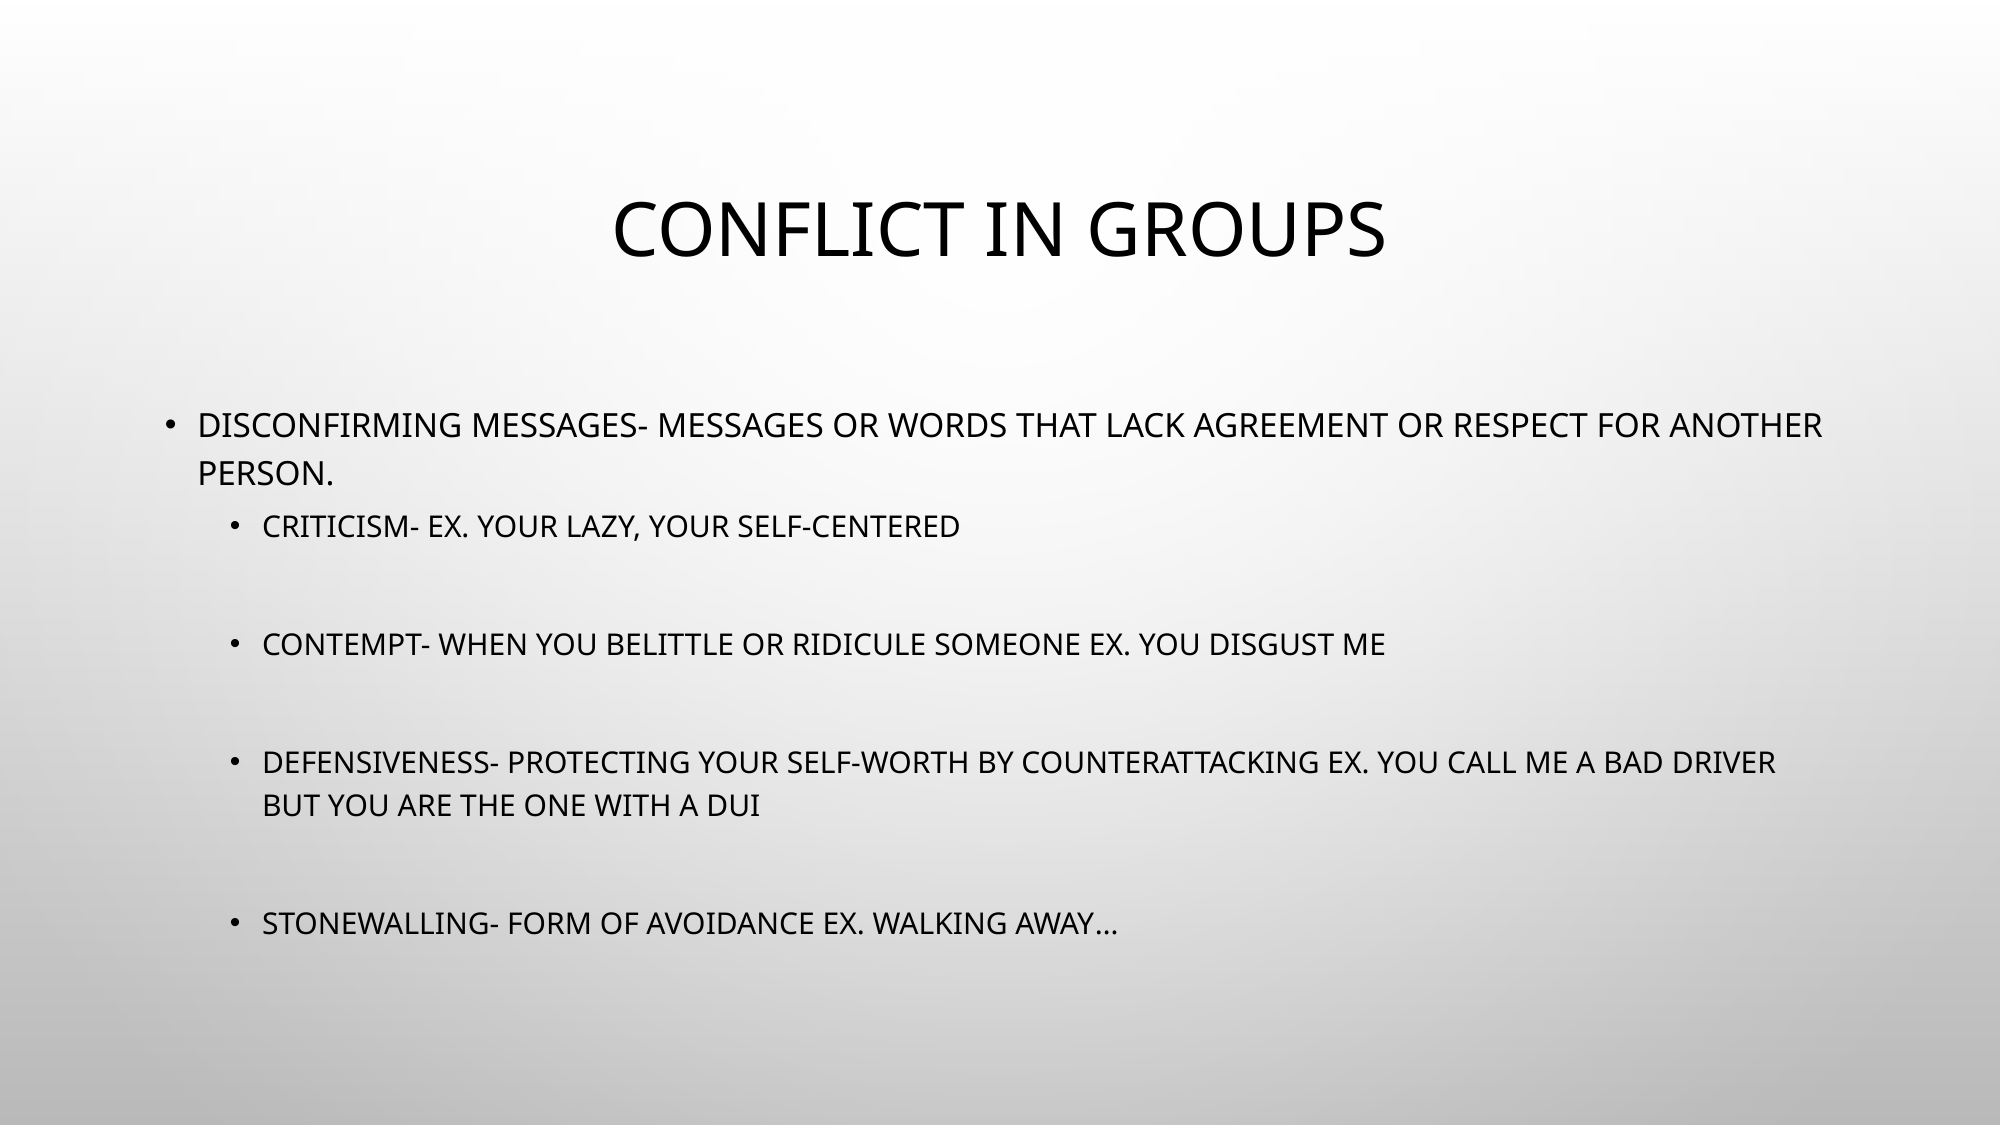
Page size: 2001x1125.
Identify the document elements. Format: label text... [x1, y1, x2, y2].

list Disconfirming messages- messages or words that lack agreement or respect for another person. Criticism- ex. your lazy, your self-centered Contempt- when you belittle or ridicule someone ex. you disgust me Defensiveness- protecting your self-worth by counterattacking ex. You call me a bad driver but you are the one with a DUI Stonewalling- form of avoidance ex. walking away… [149, 388, 1851, 950]
title Conflict in groups [149, 101, 1851, 364]
picture [0, 0, 2000, 1125]
